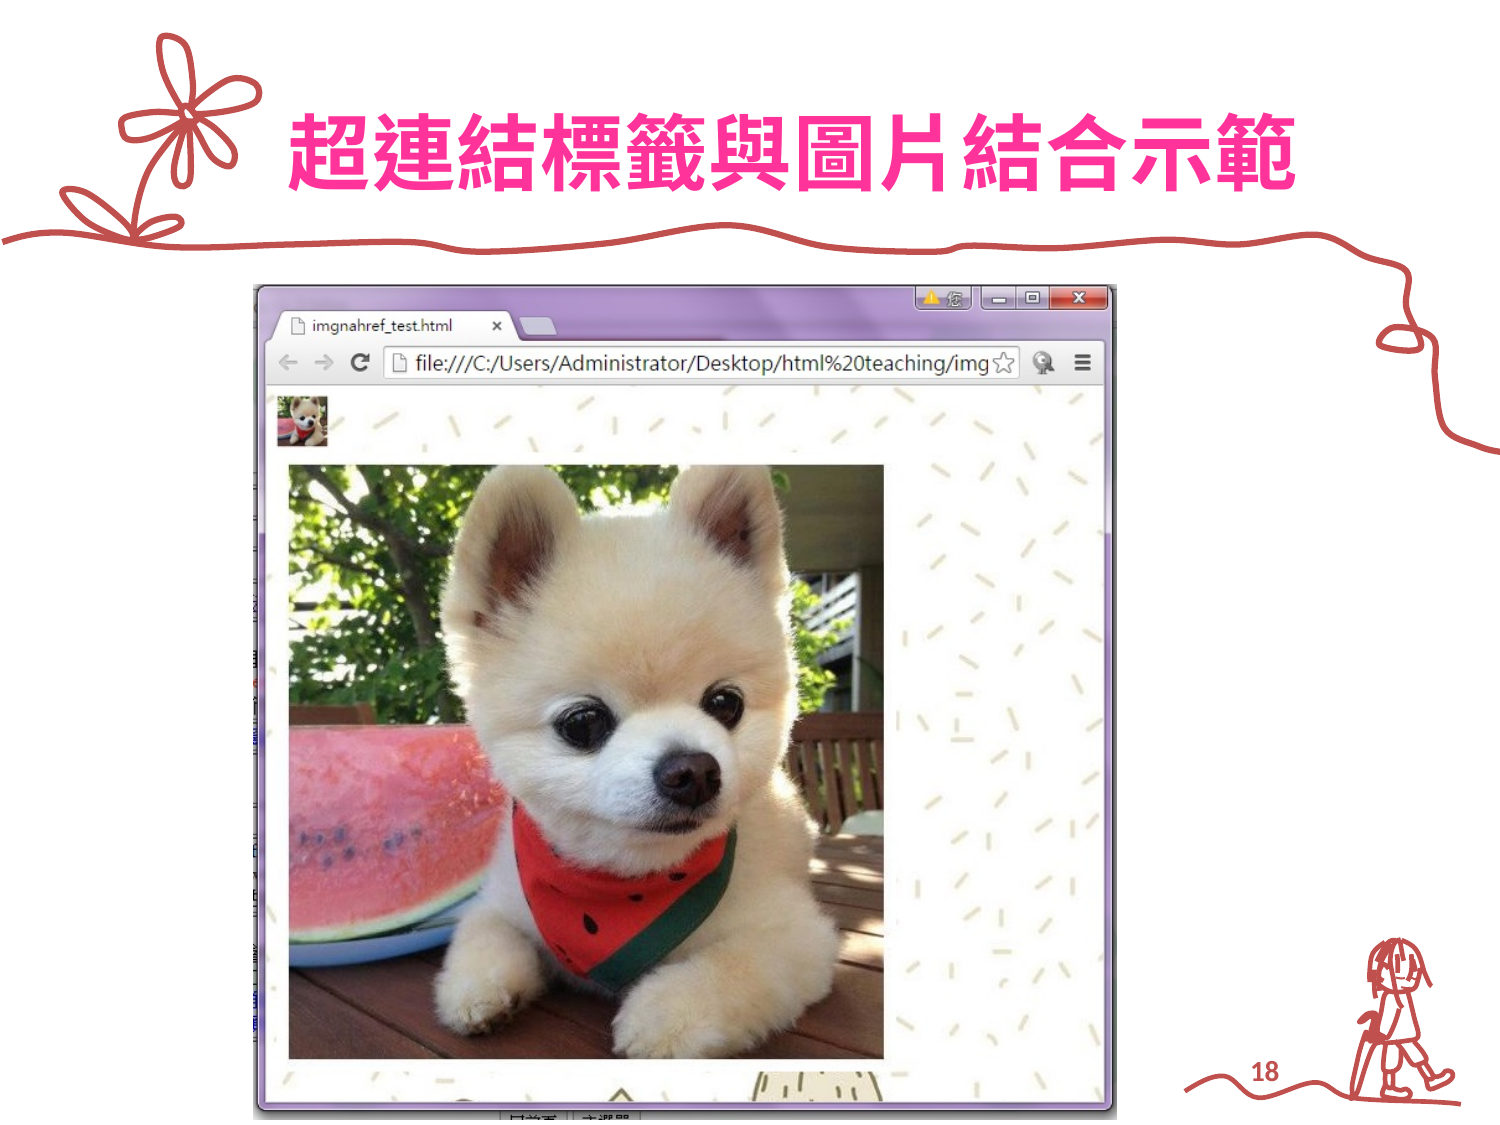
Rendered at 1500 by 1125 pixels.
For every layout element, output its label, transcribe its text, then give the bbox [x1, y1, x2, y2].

slide_number 18 [1121, 1044, 1295, 1099]
title 超連結標籤與圖片結合示範 [272, 55, 1388, 247]
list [253, 284, 1117, 1120]
